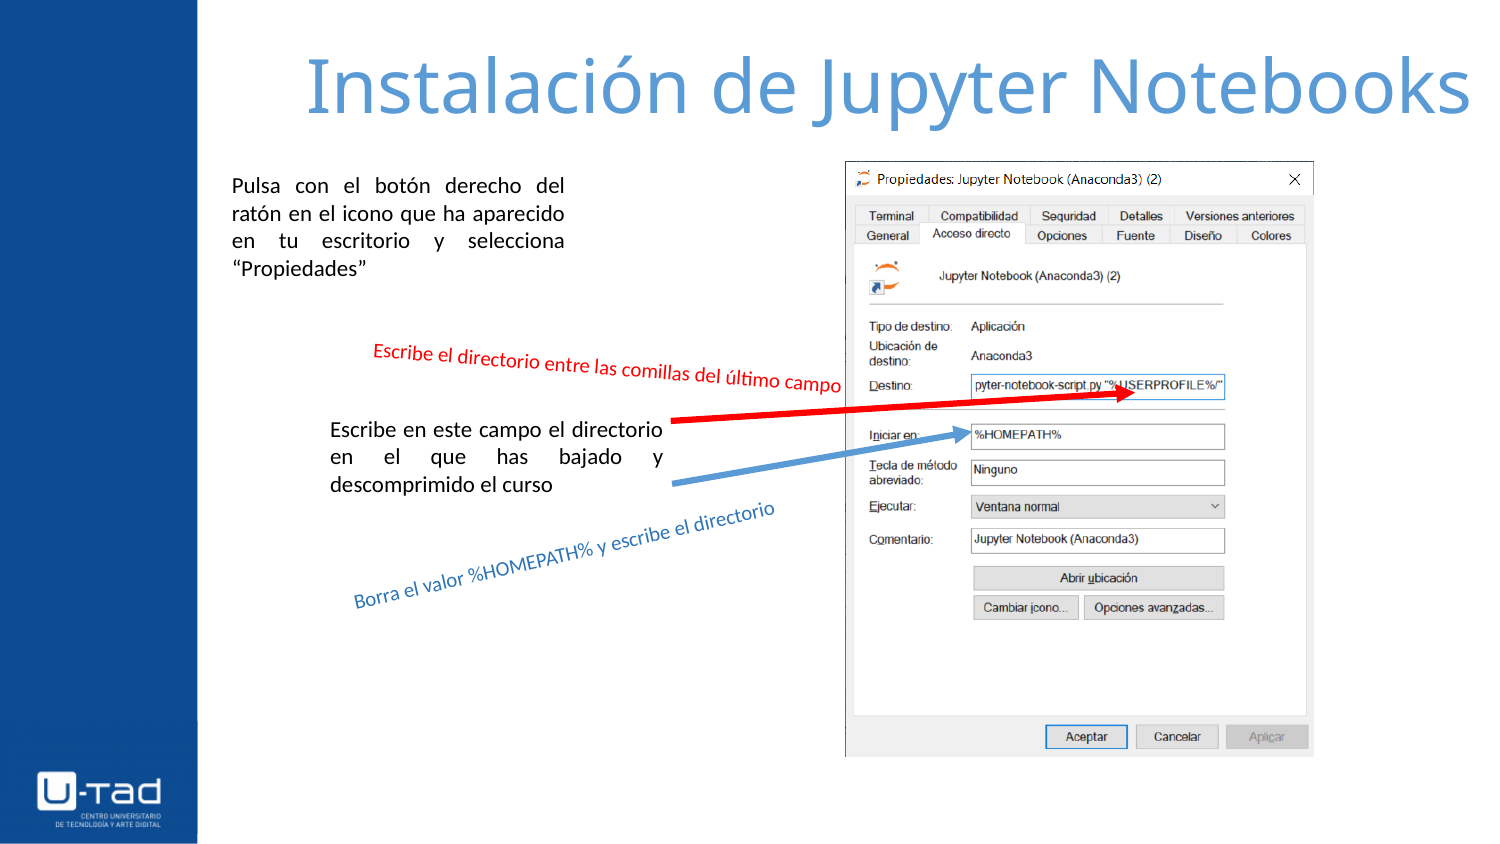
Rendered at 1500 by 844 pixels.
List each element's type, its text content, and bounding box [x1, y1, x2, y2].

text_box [670, 392, 1136, 421]
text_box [672, 431, 973, 484]
text_box Borra el valor %HOMEPATH% y escribe el directorio [335, 484, 794, 624]
text_box Escribe el directorio entre las comillas del último campo [357, 327, 845, 392]
picture [0, 721, 198, 834]
text_box Escribe en este campo el directorio en el que has bajado y descomprimido el curso [315, 406, 679, 559]
text_box Pulsa con el botón derecho del ratón en el icono que ha aparecido en tu escritorio y selecciona “Propiedades” [217, 163, 581, 289]
picture [845, 161, 1314, 757]
text_box Instalación de Jupyter Notebooks [291, 18, 1500, 137]
